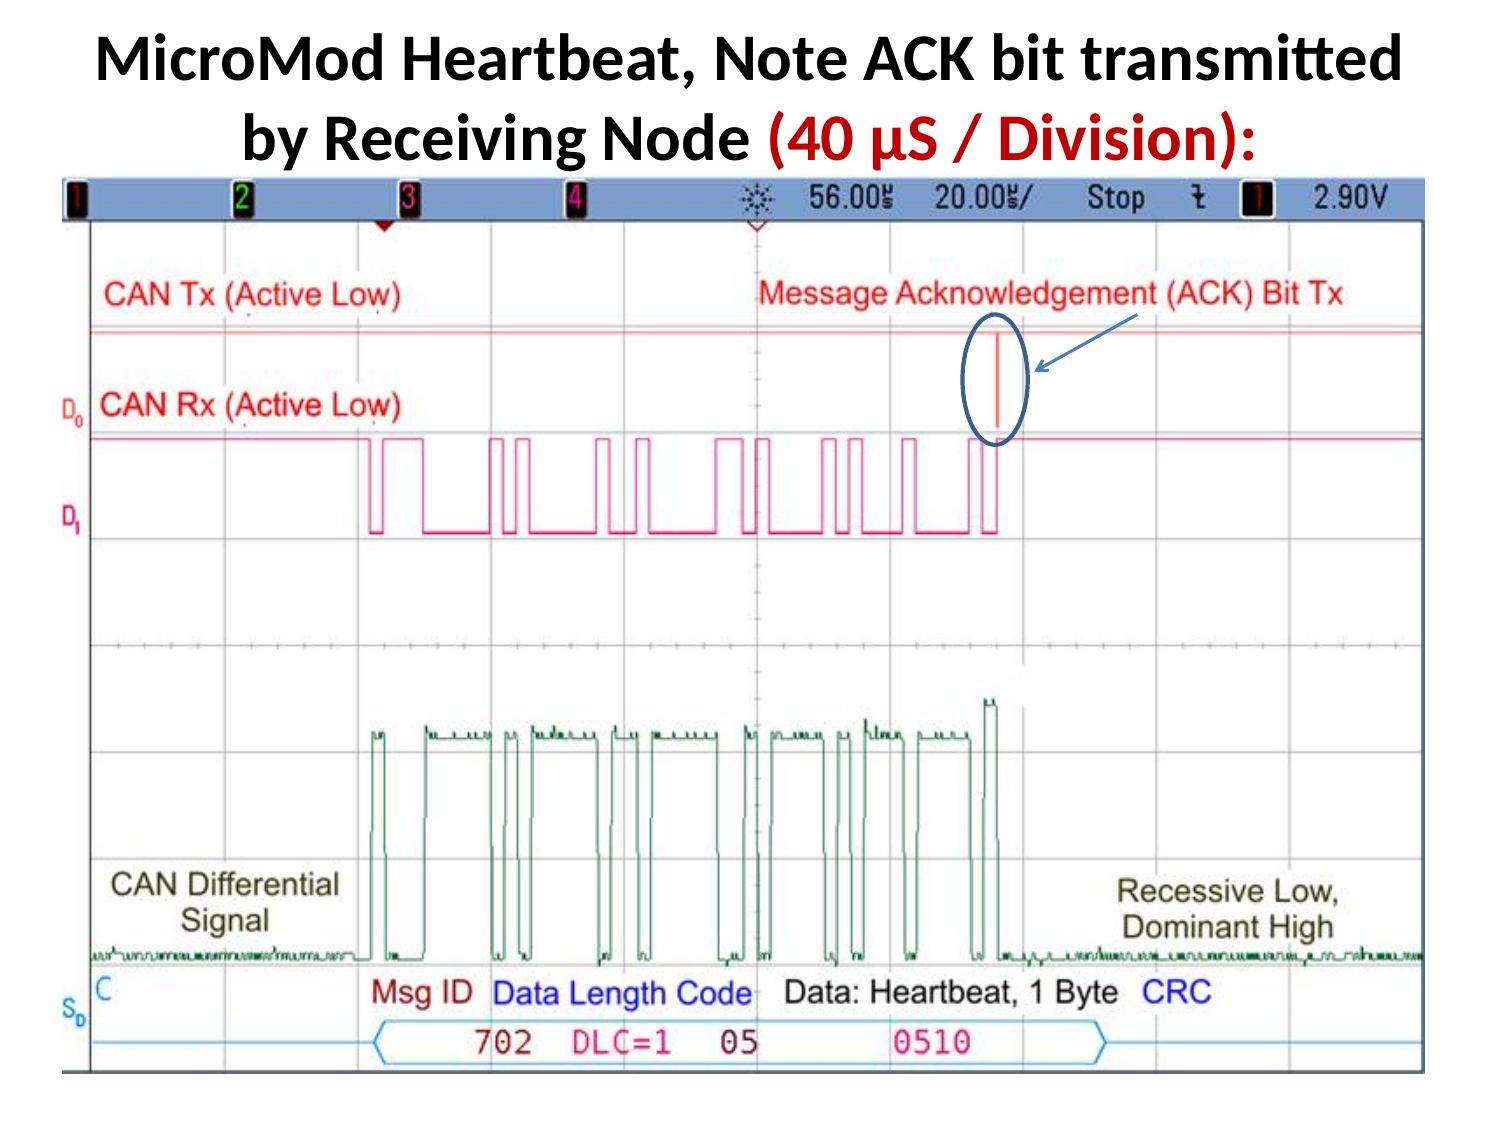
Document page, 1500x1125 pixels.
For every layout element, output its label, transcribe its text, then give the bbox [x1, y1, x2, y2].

title MicroMod Heartbeat, Note ACK bit transmitted by Receiving Node (40 μS / Division): [75, 0, 1425, 174]
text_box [1033, 314, 1138, 372]
picture [62, 174, 1426, 1075]
